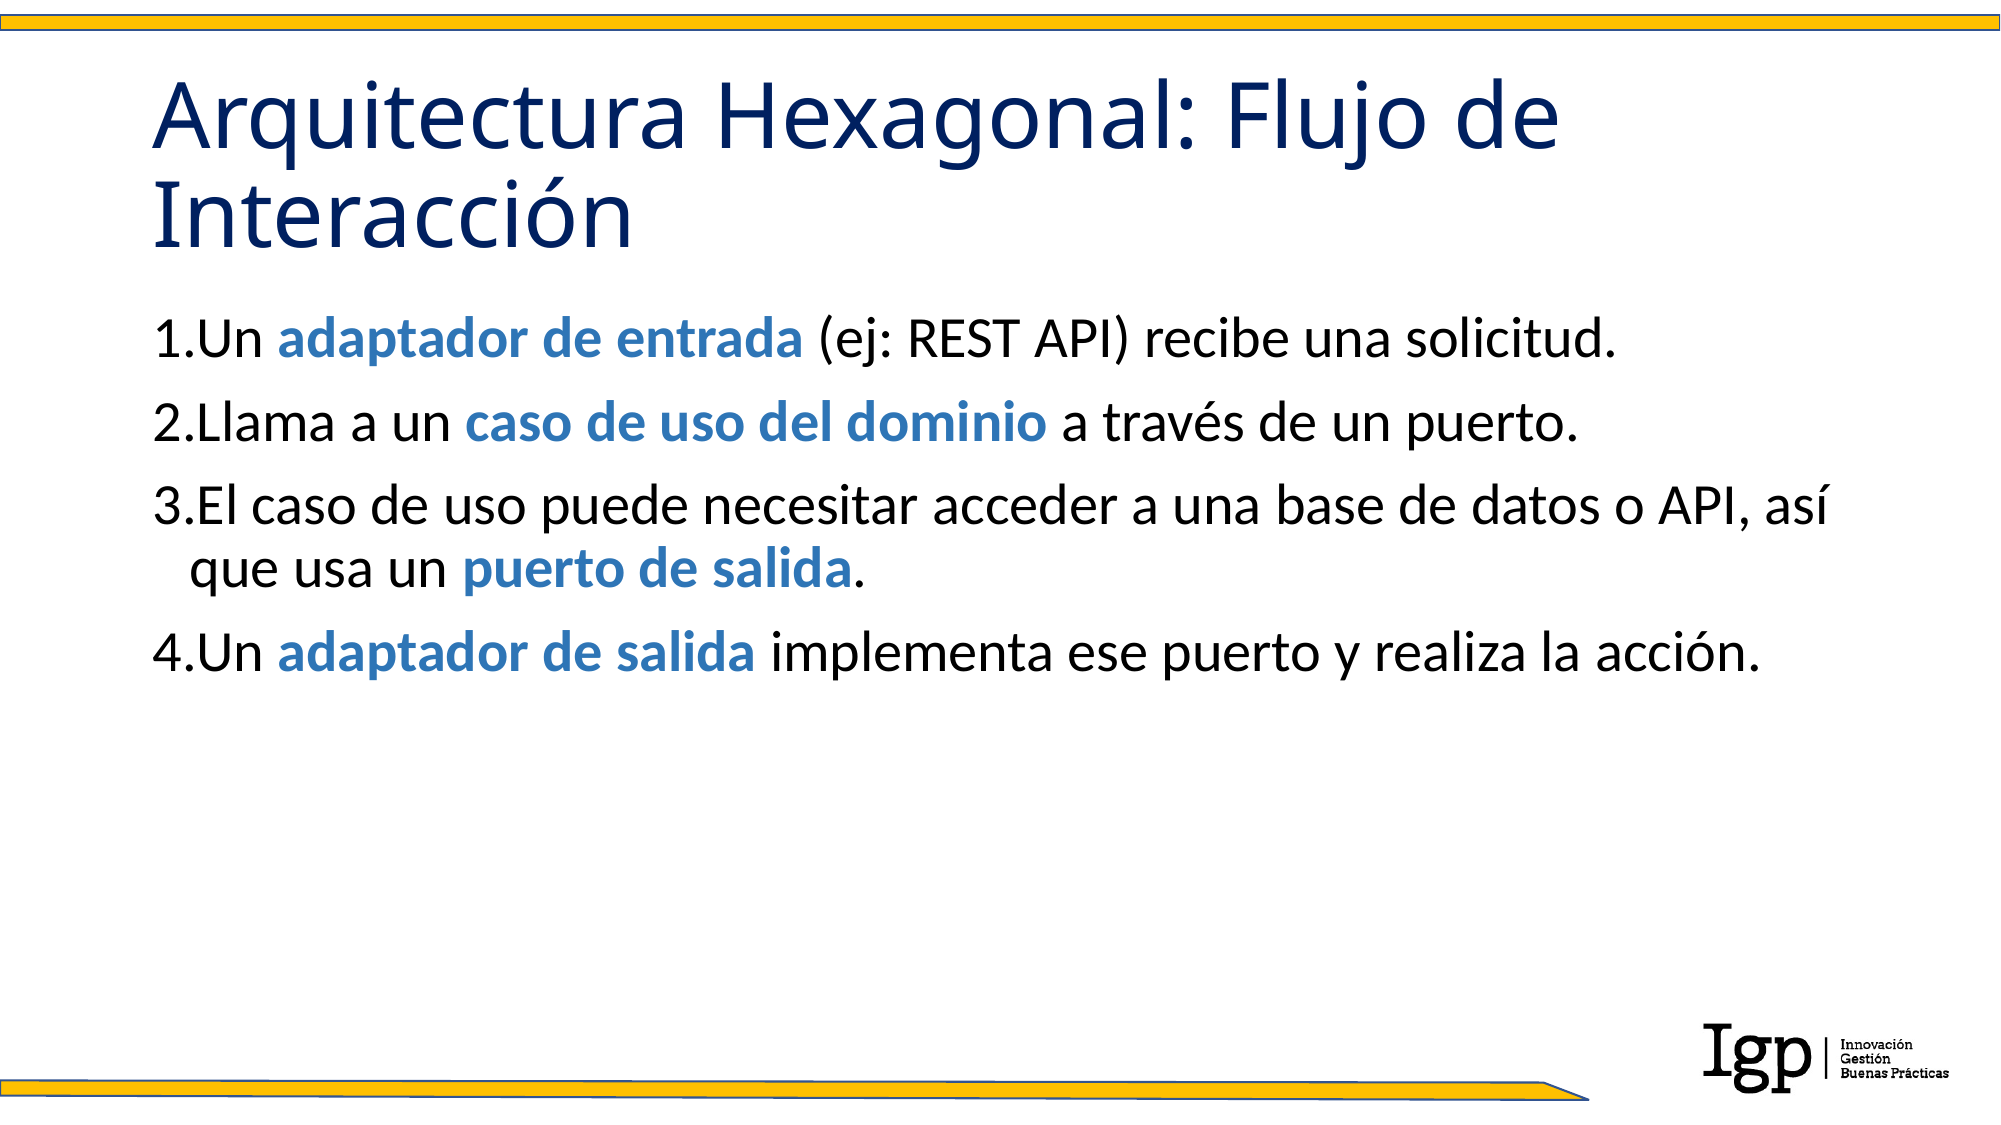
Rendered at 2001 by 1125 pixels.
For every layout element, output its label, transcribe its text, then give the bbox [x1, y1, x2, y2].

list Un adaptador de entrada (ej: REST API) recibe una solicitud. Llama a un caso de uso del dominio a través de un puerto. El caso de uso puede necesitar acceder a una base de datos o API, así que usa un puerto de salida. Un adaptador de salida implementa ese puerto y realiza la acción. [137, 299, 1863, 1014]
title Arquitectura Hexagonal: Flujo de Interacción [137, 59, 1863, 278]
picture [1693, 1016, 1964, 1101]
